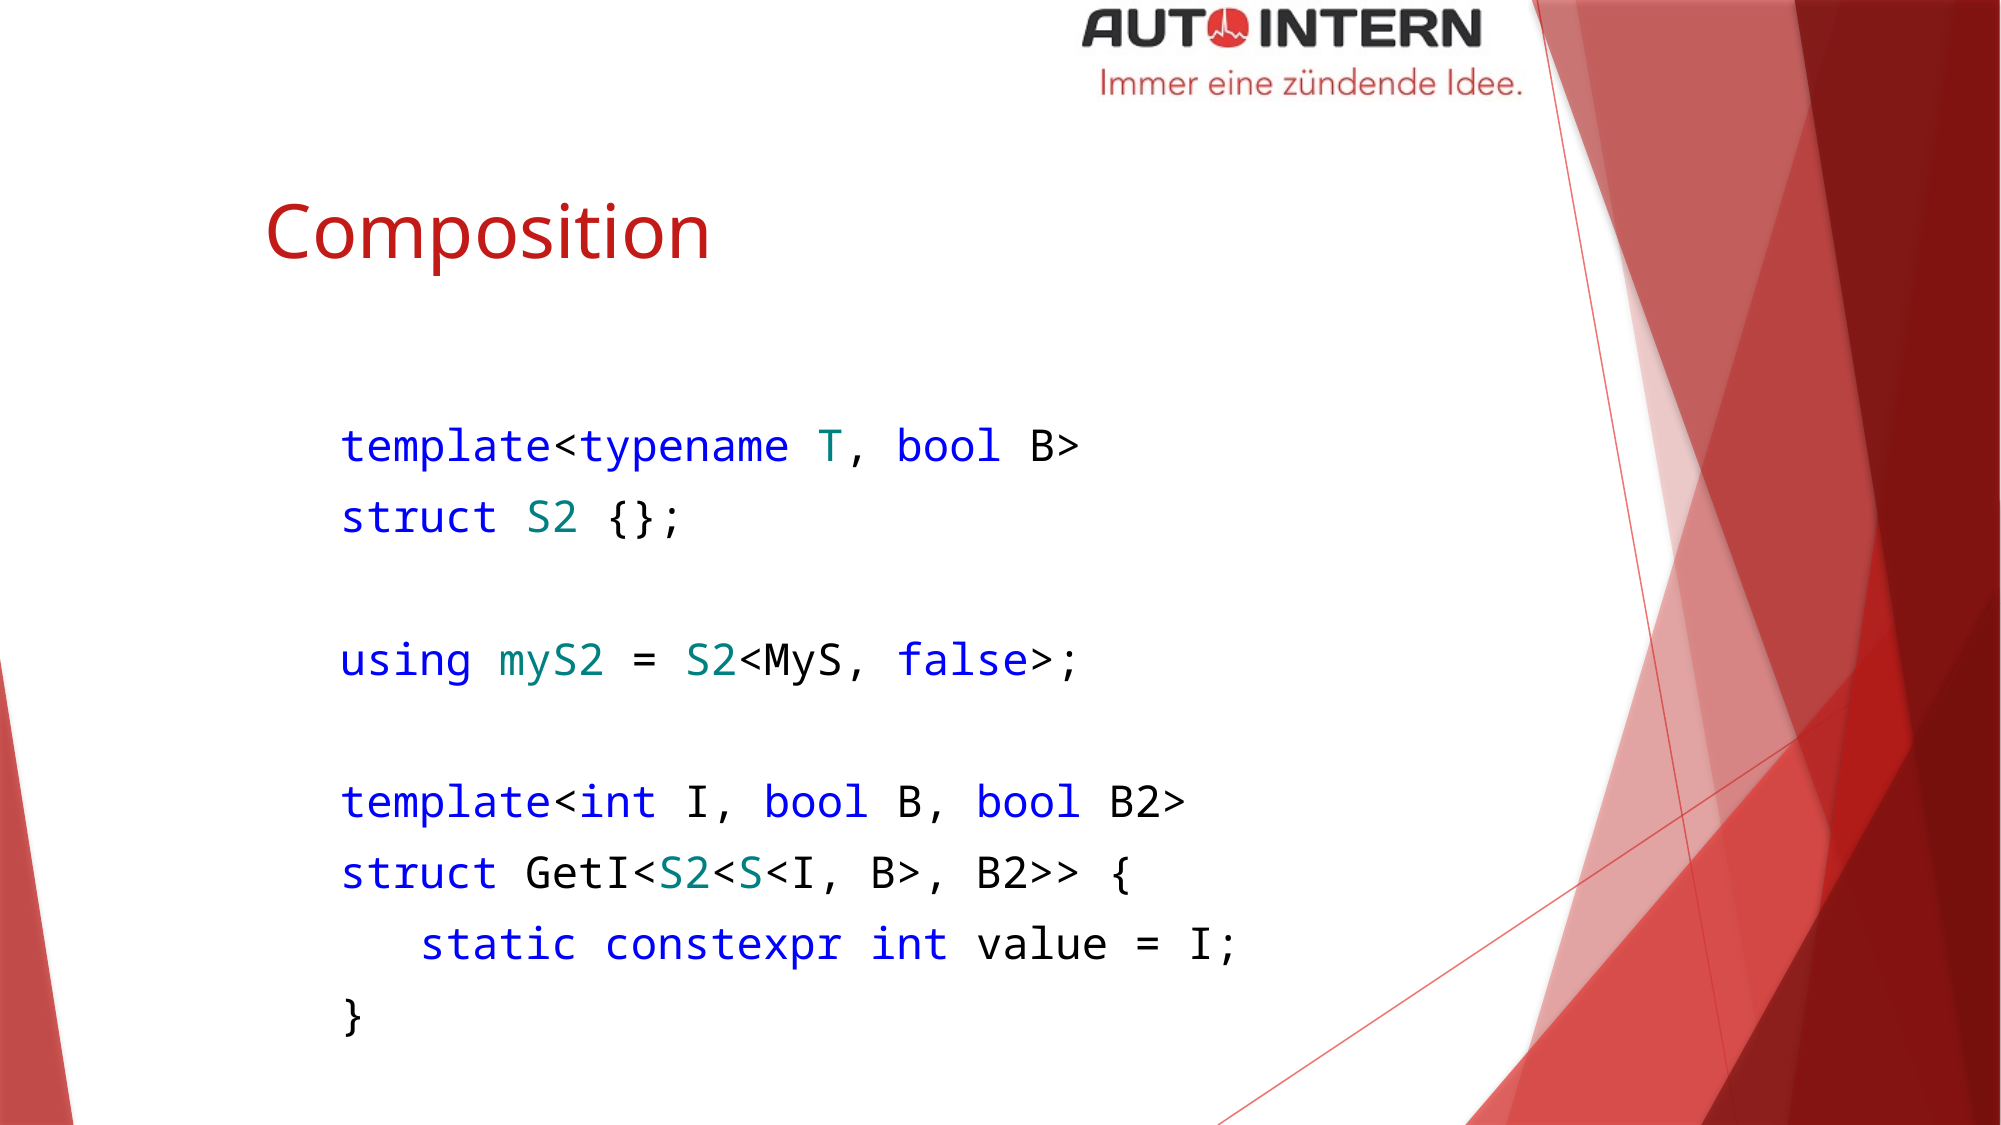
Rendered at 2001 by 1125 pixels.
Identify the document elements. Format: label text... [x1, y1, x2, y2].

title Composition [249, 175, 1686, 362]
picture [1074, 0, 1528, 102]
list template<typename T, bool B> struct S2 {}; using myS2 = S2<MyS, false>; template<int I, bool B, bool B2> struct GetI<S2<S<I, B>, B2>> { static constexpr int value = I; } [324, 410, 1675, 1125]
